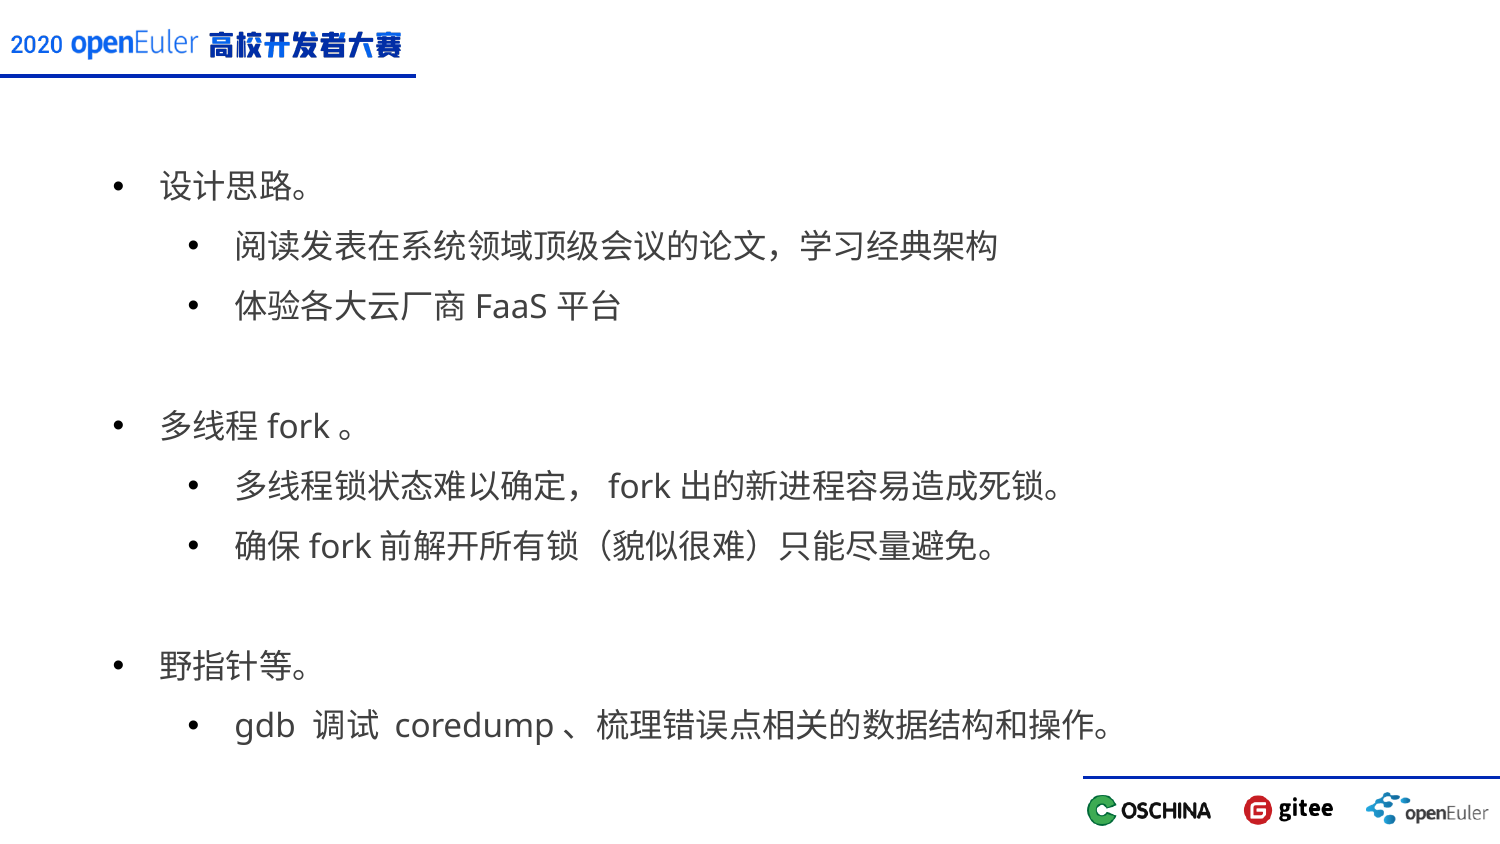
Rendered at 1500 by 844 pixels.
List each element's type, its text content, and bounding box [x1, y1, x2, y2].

text_box 设计思路。 阅读发表在系统领域顶级会议的论文，学习经典架构 体验各大云厂商FaaS平台 多线程fork。 多线程锁状态难以确定，fork出的新进程容易造成死锁。 确保fork前解开所有锁（貌似很难）只能尽量避免。 野指针等。 gdb 调试 coredump、梳理错误点相关的数据结构和操作。 [97, 138, 1403, 752]
picture [1077, 788, 1500, 828]
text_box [10, 28, 401, 60]
